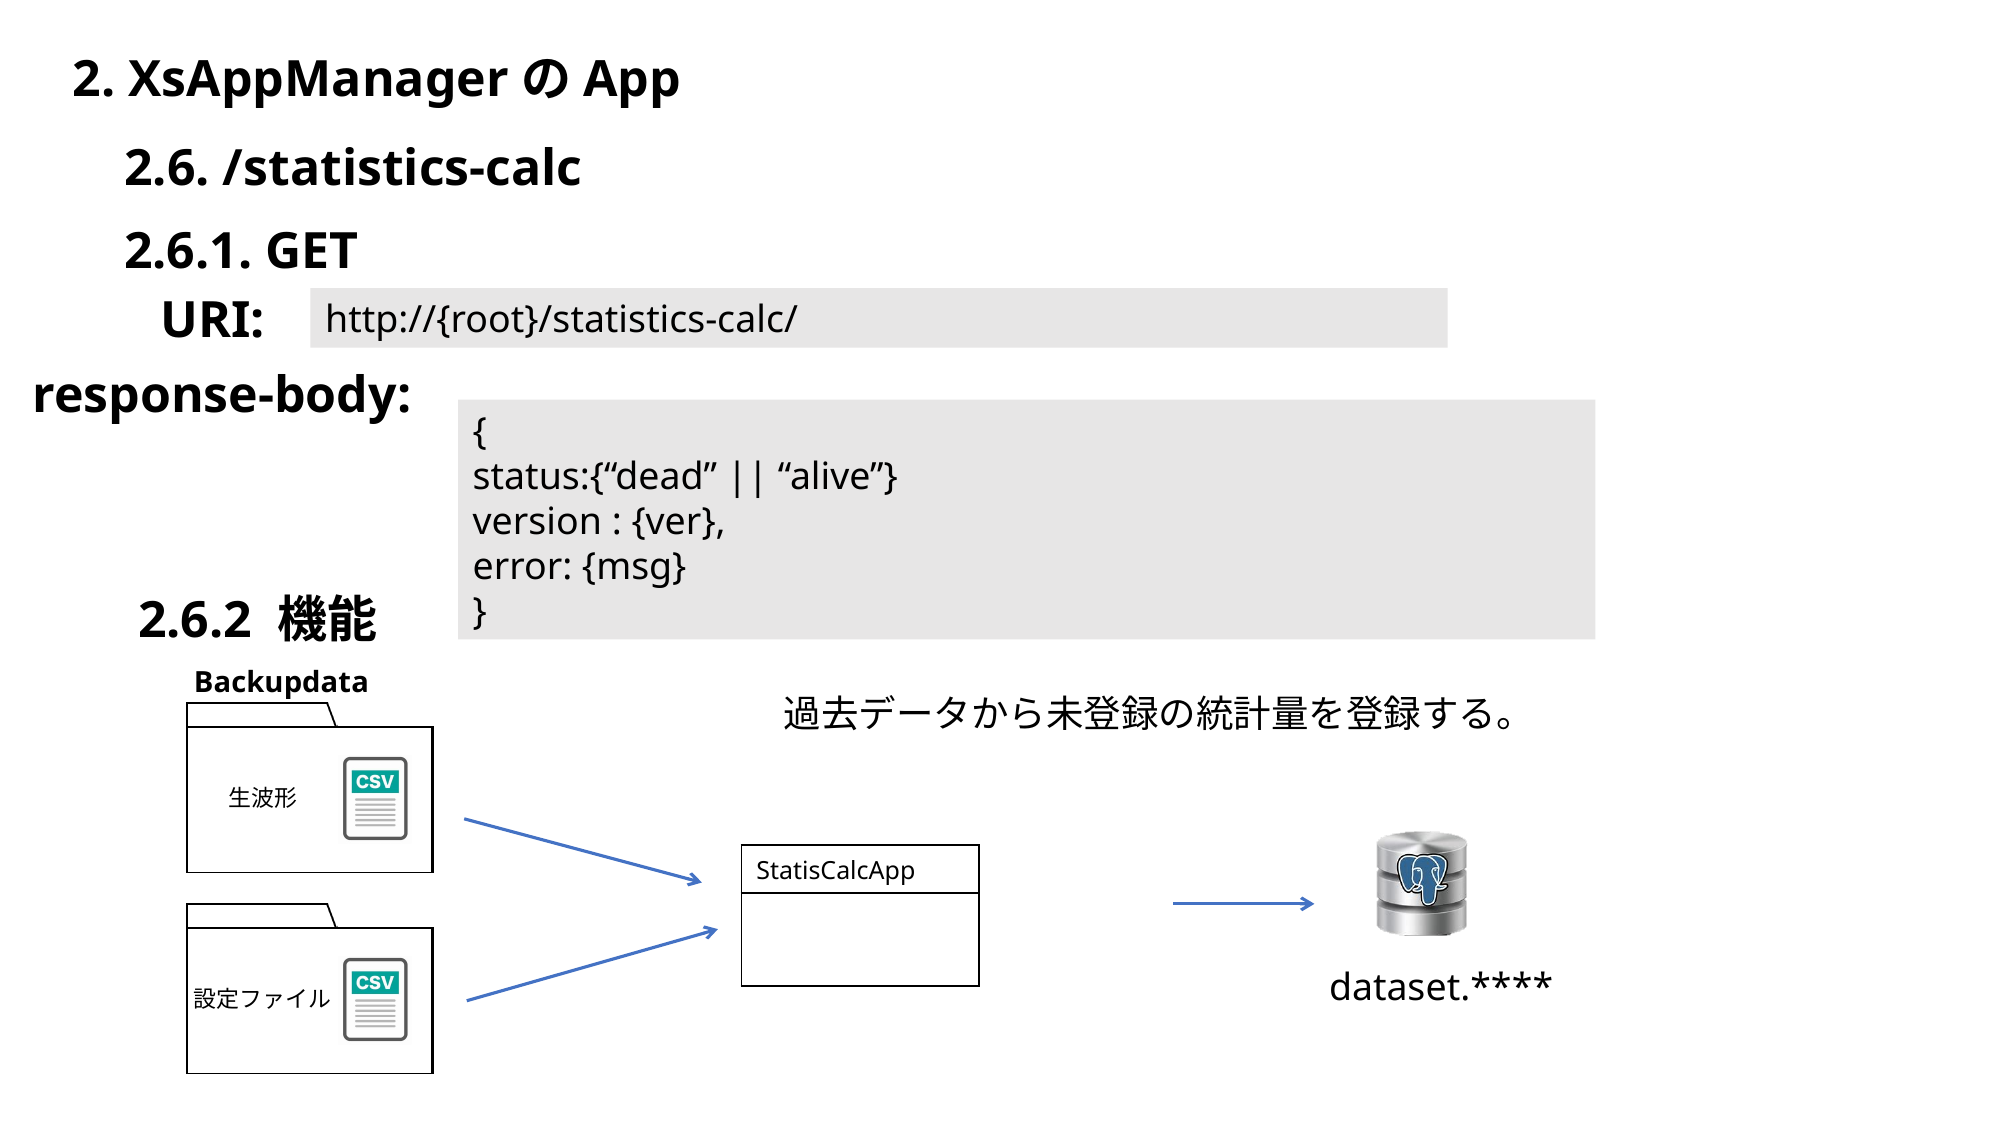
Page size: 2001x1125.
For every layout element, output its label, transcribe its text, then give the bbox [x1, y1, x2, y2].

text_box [466, 929, 718, 1001]
picture [1363, 824, 1480, 944]
text_box response-body: [17, 355, 513, 430]
text_box 2. XsAppManagerのApp [58, 39, 797, 115]
text_box 2.6.1. GET [109, 211, 1142, 287]
text_box 2.6. /statistics-calc [109, 128, 919, 203]
picture [186, 903, 434, 1074]
picture [186, 702, 434, 873]
table_header StatisCalcApp [742, 846, 978, 892]
text_box Backupdata [179, 656, 388, 706]
text_box 過去データから未登録の統計量を登録する。 [768, 682, 1608, 743]
text_box dataset.**** [1314, 956, 1695, 1016]
text_box http://{root}/statistics-calc/ [311, 288, 1448, 348]
table_cell [742, 894, 978, 985]
text_box URI: [145, 287, 311, 355]
text_box 2.6.2 機能 [123, 580, 1156, 656]
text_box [464, 818, 702, 883]
text_box 設定ファイル [179, 977, 186, 1020]
text_box { status:{“dead” || “alive”} version : {ver}, error: {msg} } [458, 399, 1596, 640]
